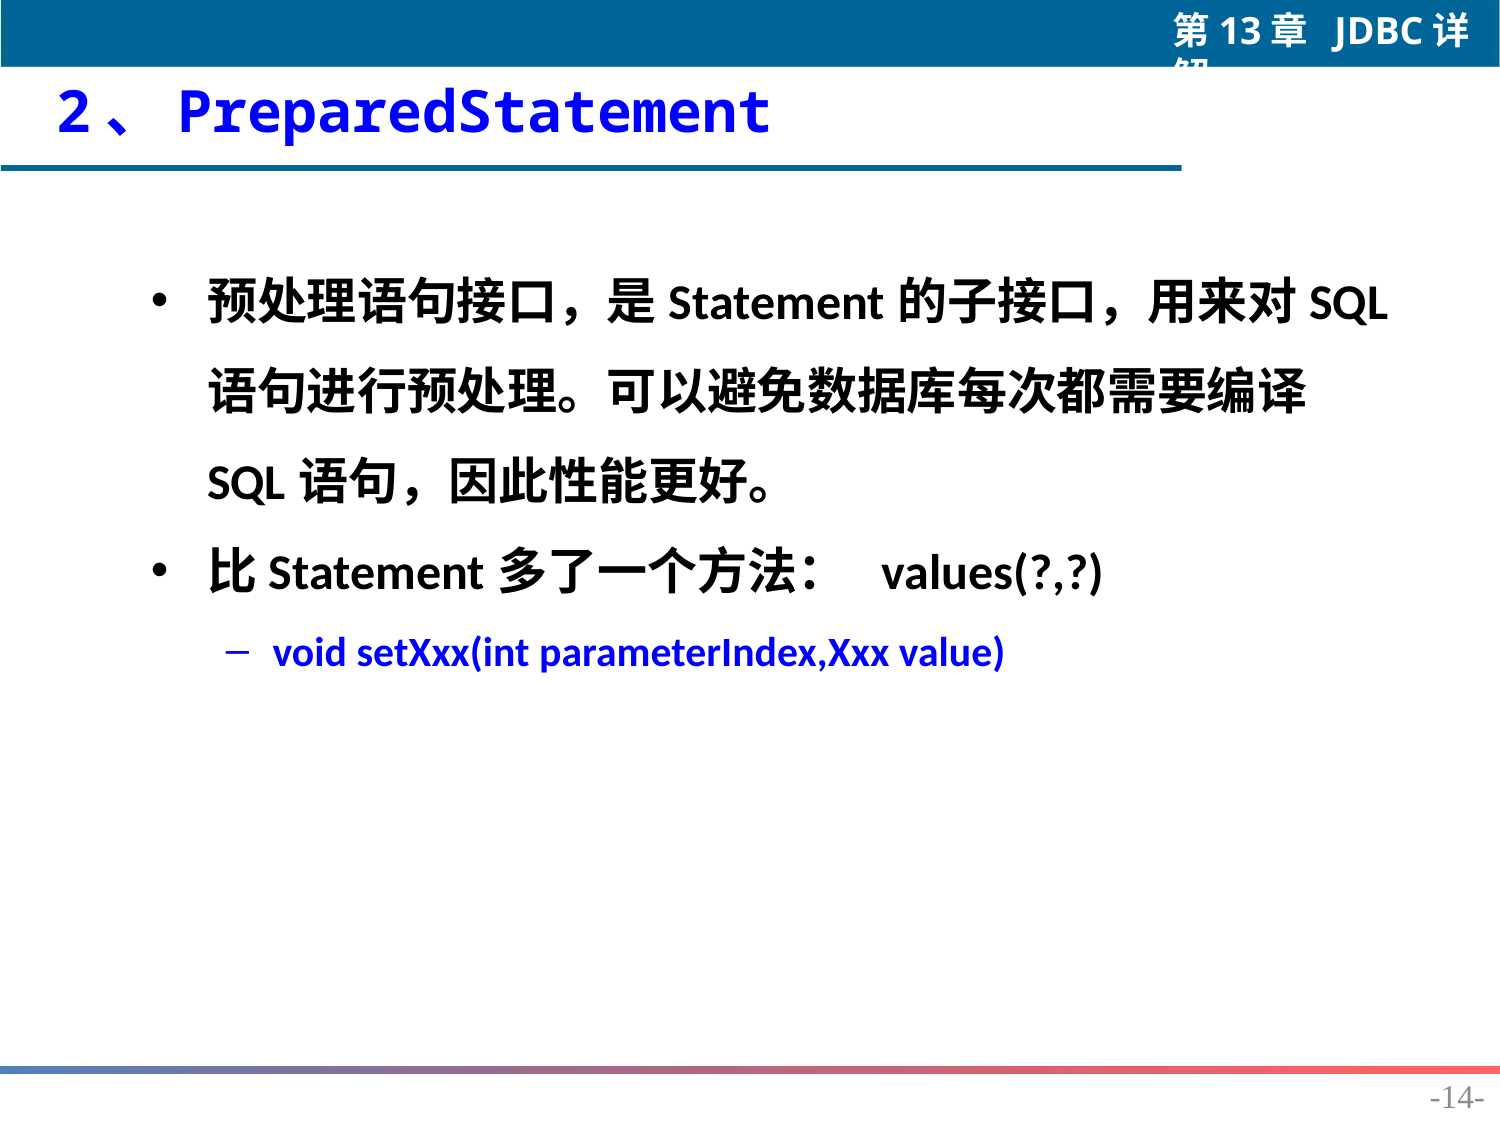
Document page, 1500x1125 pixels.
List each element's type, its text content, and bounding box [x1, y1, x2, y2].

slide_number -14- [1149, 1065, 1500, 1125]
picture [1496, 0, 1500, 67]
list 2、PreparedStatement [41, 66, 928, 166]
list 预处理语句接口，是Statement的子接口，用来对SQL语句进行预处理。可以避免数据库每次都需要编译SQL语句，因此性能更好。 比Statement多了一个方法： values(?,?) void setXxx(int parameterIndex,Xxx value) [135, 231, 1412, 1047]
